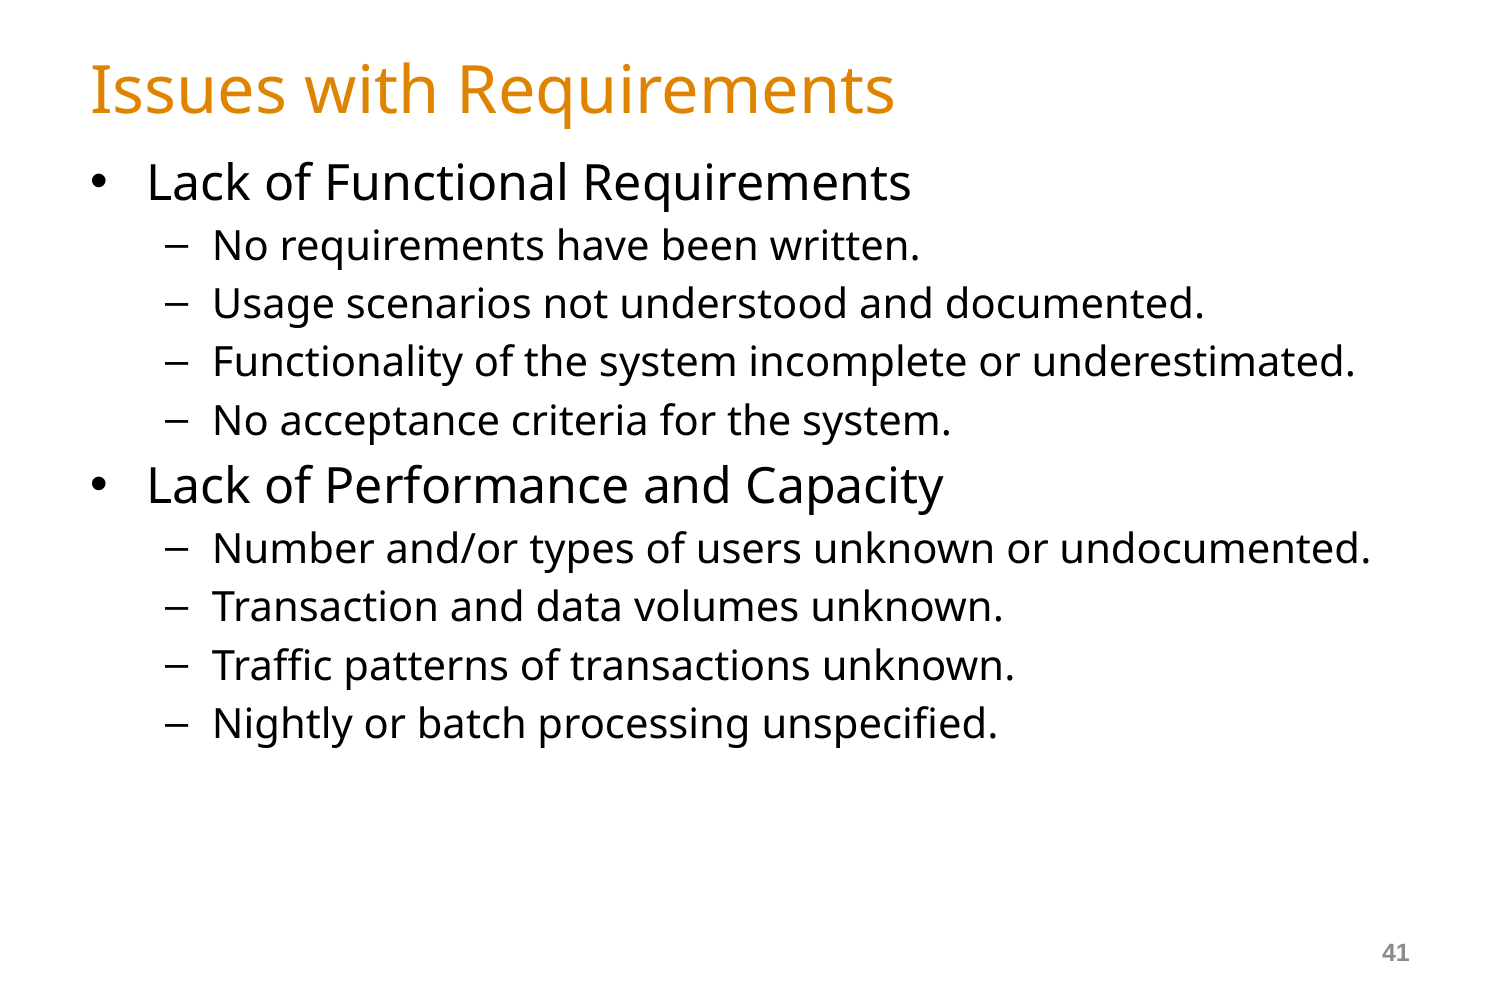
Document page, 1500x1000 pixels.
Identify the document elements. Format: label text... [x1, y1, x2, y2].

list Lack of Functional Requirements No requirements have been written. Usage scenarios not understood and documented. Functionality of the system incomplete or underestimated. No acceptance criteria for the system. Lack of Performance and Capacity Number and/or types of users unknown or undocumented. Transaction and data volumes unknown. Traffic patterns of transactions unknown. Nightly or batch processing unspecified. [75, 142, 1425, 894]
slide_number 41 [1074, 926, 1425, 981]
title Issues with Requirements [75, 35, 1425, 138]
